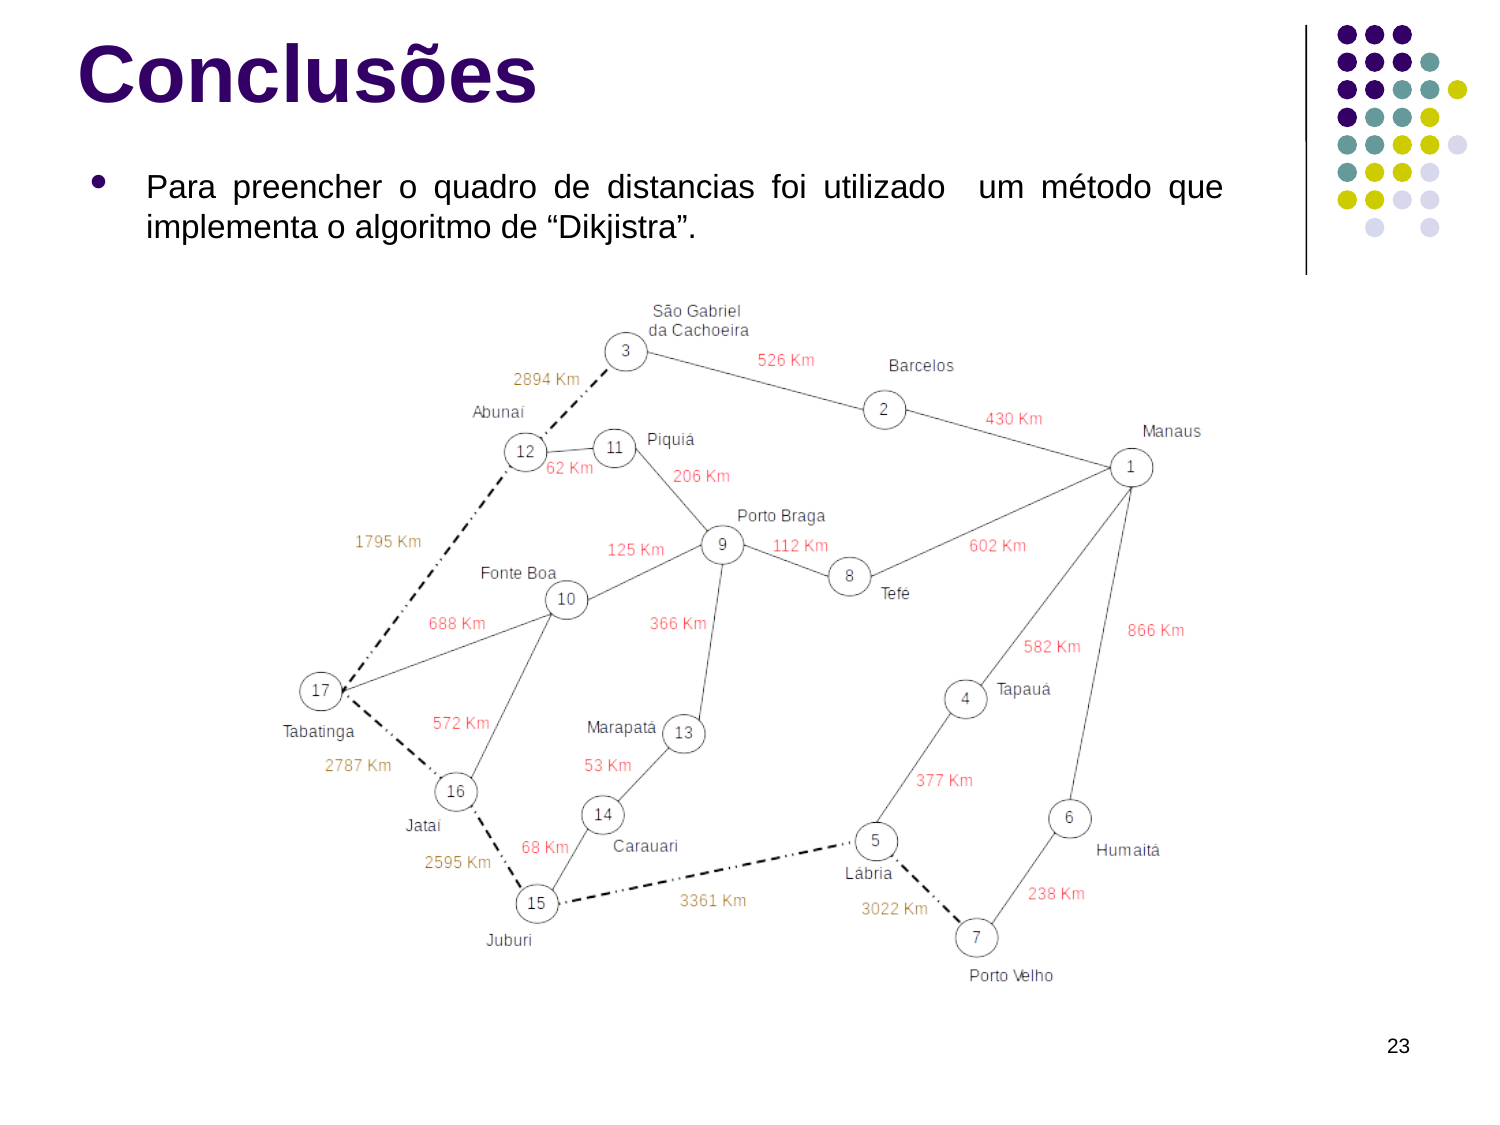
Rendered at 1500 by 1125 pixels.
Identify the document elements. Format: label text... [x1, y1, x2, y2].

text_box Conclusões [63, 23, 567, 127]
picture [182, 241, 1331, 1054]
text_box <número> [1074, 1025, 1425, 1100]
text_box Para preencher o quadro de distancias foi utilizado um método que implementa o algoritmo de “Dikjistra”. [74, 157, 1241, 260]
